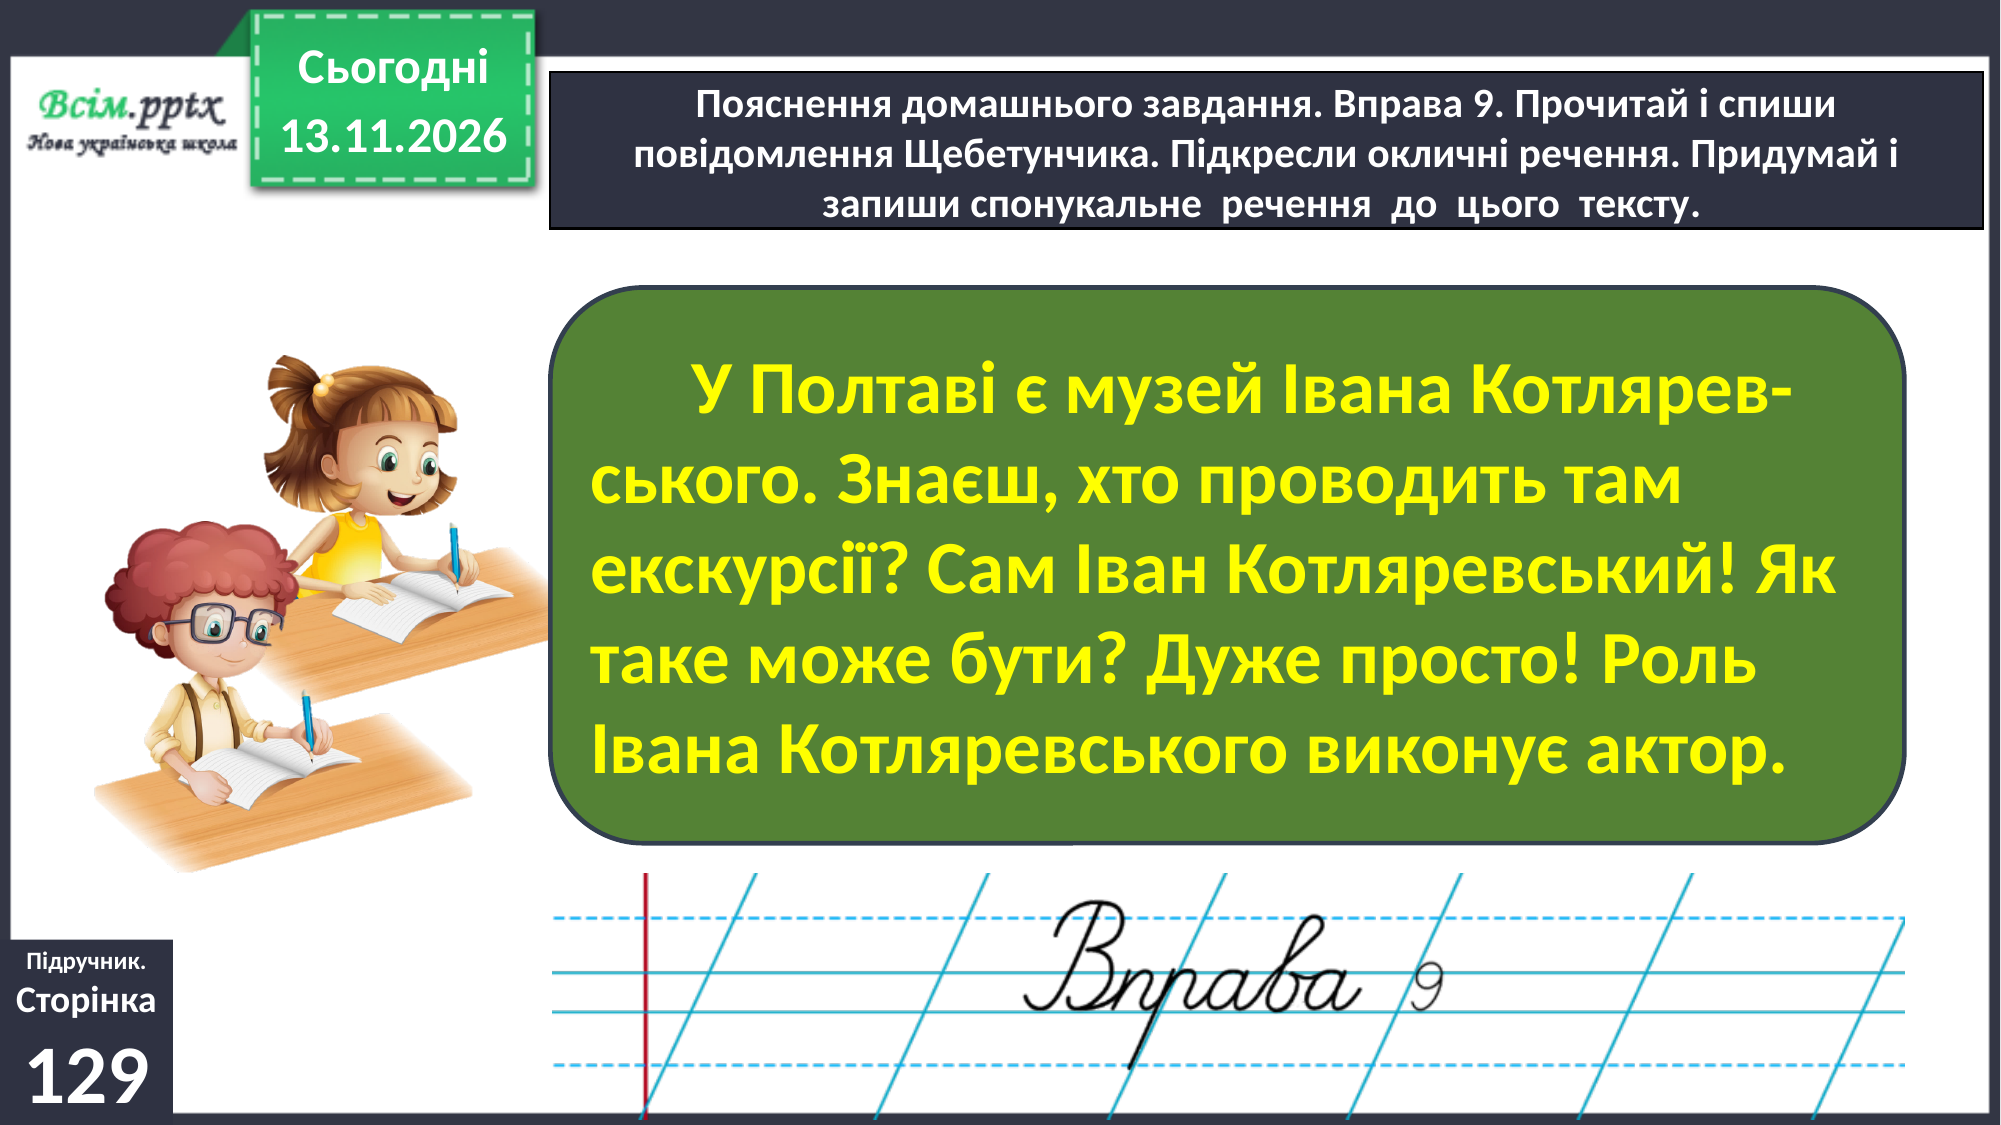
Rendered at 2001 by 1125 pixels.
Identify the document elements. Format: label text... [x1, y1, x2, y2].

text_box [552, 286, 1892, 355]
text_box Підручник. Сторінка 129 [0, 938, 174, 1125]
text_box Сьогодні [284, 26, 535, 101]
text_box У Полтаві є музей Івана Котлярев-ського. Знаєш, хто проводить там екскурсії? Сам Іван Котляревський! Як таке може бути? Дуже просто! Роль Івана Котляревського виконує актор. [575, 331, 1905, 796]
text_box [611, 796, 1894, 845]
text_box Пояснення домашнього завдання. Вправа 9. Прочитай і спиши повідомлення Щебетунчика. Підкресли окличні речення. Придумай і запиши спонукальне речення до цього тексту. [549, 71, 1984, 230]
picture [0, 0, 2001, 1125]
text_box 18.04.2022 [263, 101, 524, 164]
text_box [72, 355, 611, 882]
